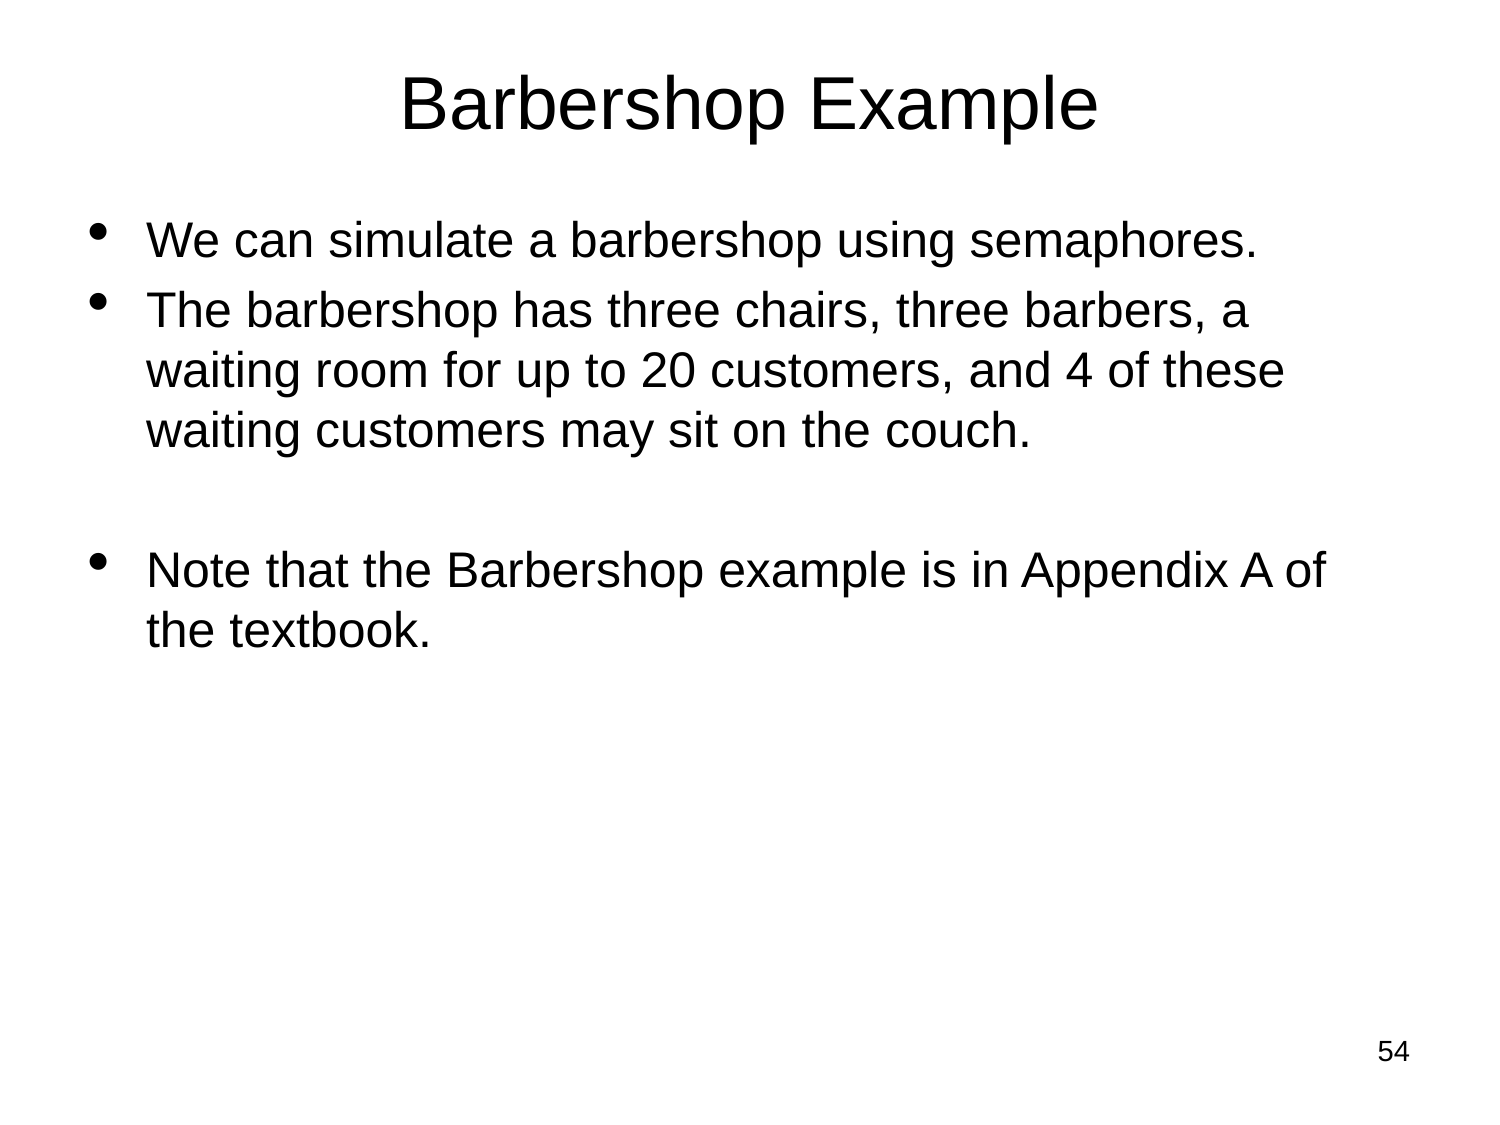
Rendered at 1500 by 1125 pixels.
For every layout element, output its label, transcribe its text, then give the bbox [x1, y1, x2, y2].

text_box Barbershop Example [74, 12, 1425, 188]
text_box We can simulate a barbershop using semaphores. The barbershop has three chairs, three barbers, a waiting room for up to 20 customers, and 4 of these waiting customers may sit on the couch. Note that the Barbershop example is in Appendix A of the textbook. [74, 199, 1425, 1100]
